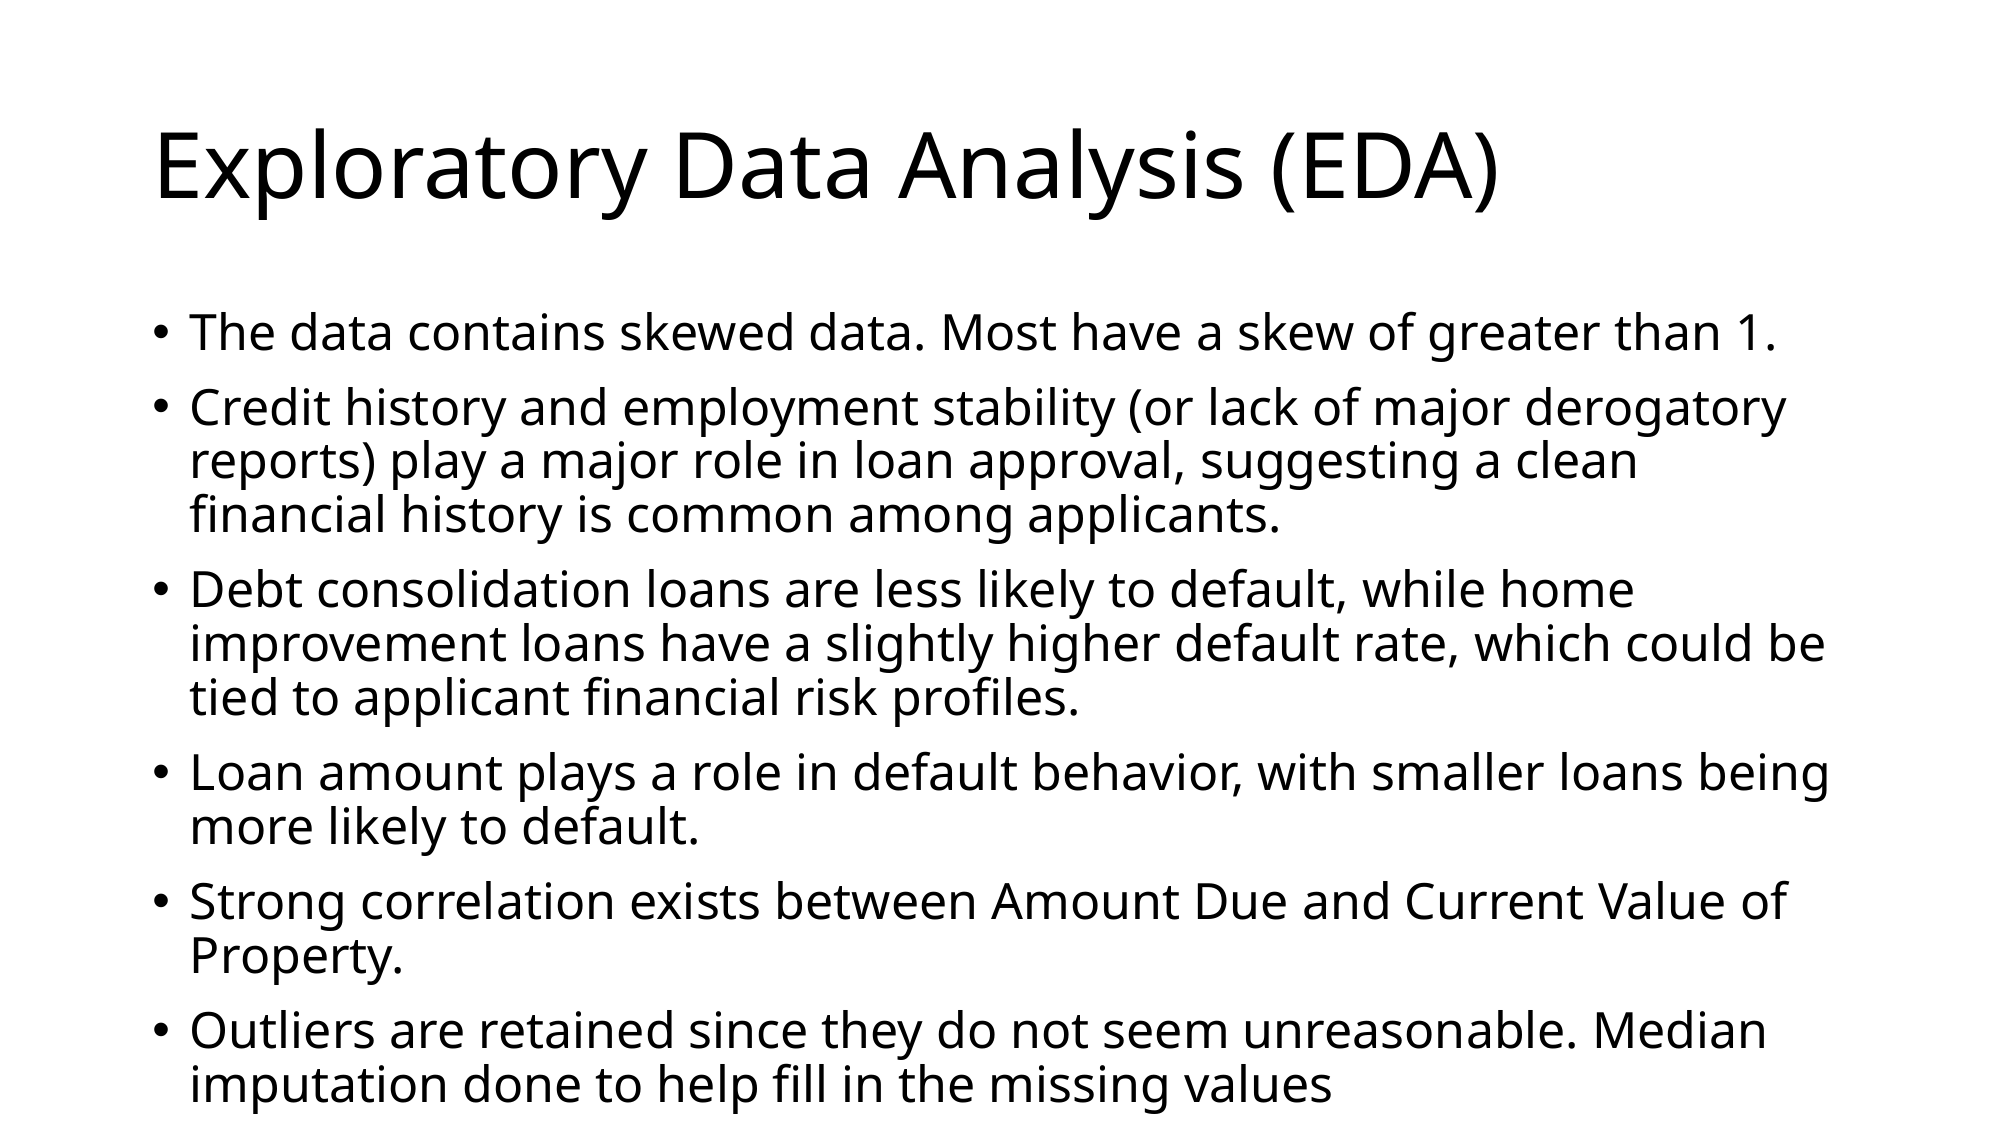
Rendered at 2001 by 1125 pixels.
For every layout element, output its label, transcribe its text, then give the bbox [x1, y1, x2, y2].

title Exploratory Data Analysis (EDA) [137, 59, 1863, 278]
list The data contains skewed data. Most have a skew of greater than 1. Credit history and employment stability (or lack of major derogatory reports) play a major role in loan approval, suggesting a clean financial history is common among applicants. Debt consolidation loans are less likely to default, while home improvement loans have a slightly higher default rate, which could be tied to applicant financial risk profiles. Loan amount plays a role in default behavior, with smaller loans being more likely to default. Strong correlation exists between Amount Due and Current Value of Property. Outliers are retained since they do not seem unreasonable. Median imputation done to help fill in the missing values [137, 299, 1863, 1014]
